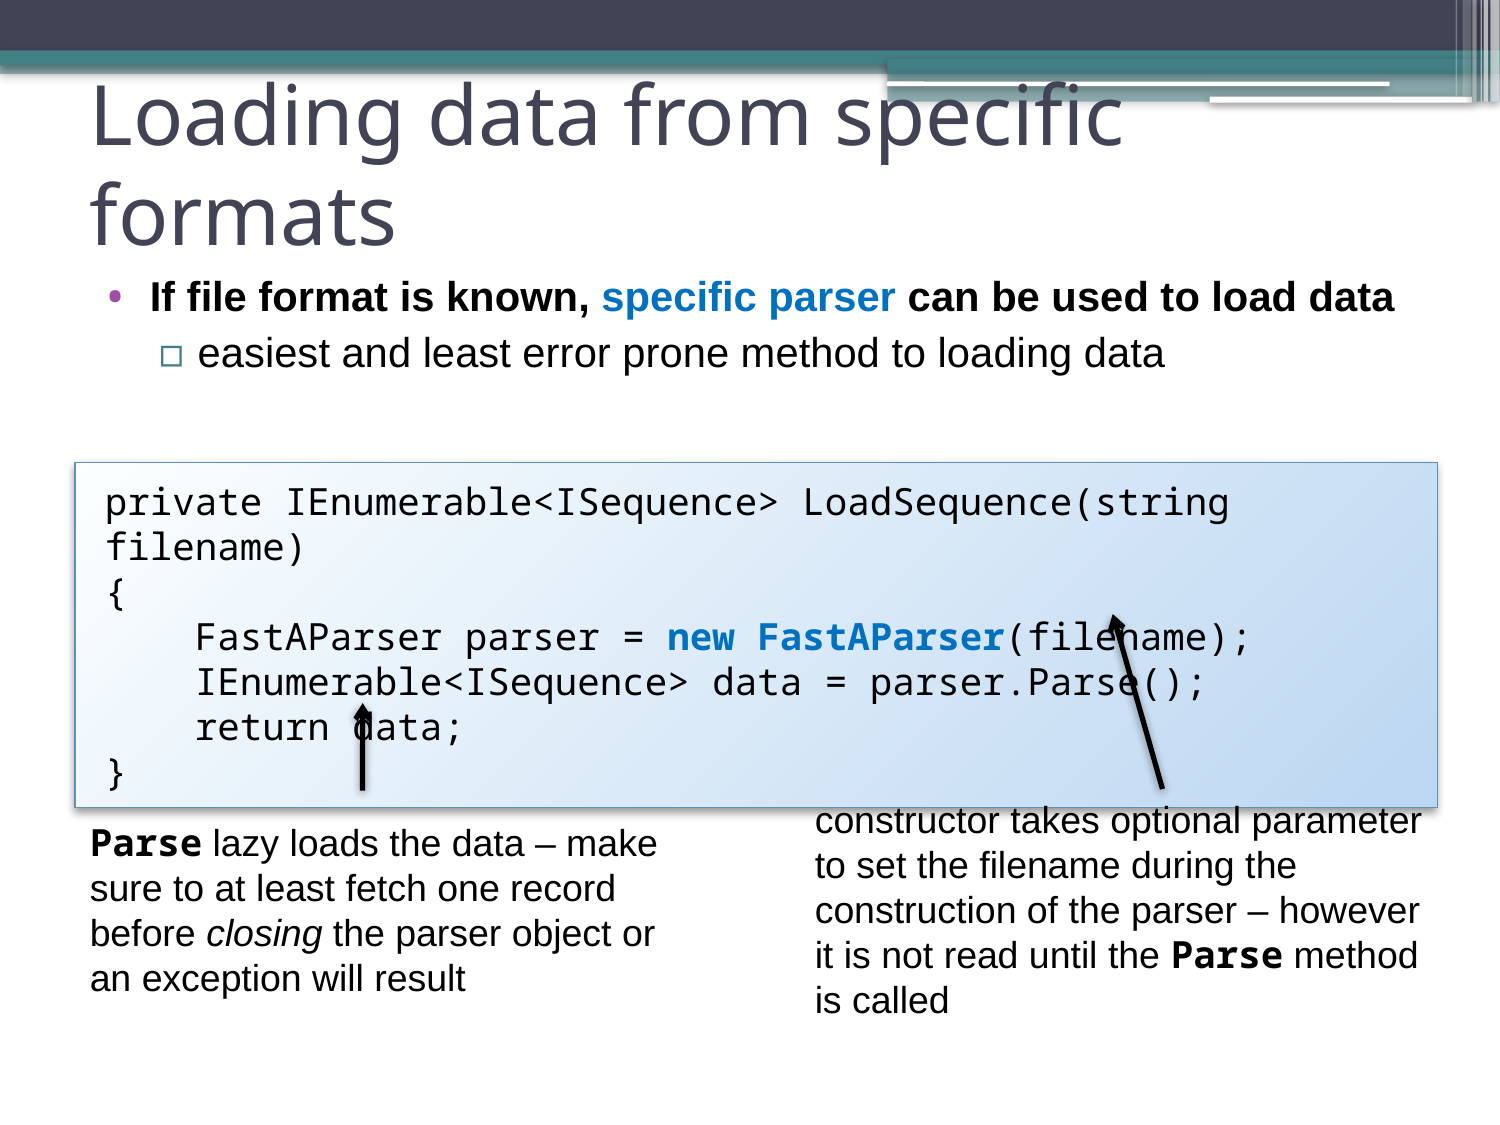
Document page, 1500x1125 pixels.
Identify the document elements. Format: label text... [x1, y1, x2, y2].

title Loading data from specific formats [75, 75, 1425, 250]
text_box Parse lazy loads the data – make sure to at least fetch one record before closing the parser object or an exception will result [74, 811, 718, 1007]
list If file format is known, specific parser can be used to load data easiest and least error prone method to loading data [75, 262, 1425, 425]
text_box private IEnumerable<ISequence> LoadSequence(string filename) { FastAParser parser = new FastAParser(filename); IEnumerable<ISequence> data = parser.Parse(); return data; } [74, 462, 1438, 808]
text_box constructor takes optional parameter to set the filename during the construction of the parser – however it is not read until the Parse method is called [800, 789, 1438, 1029]
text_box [1112, 613, 1163, 790]
